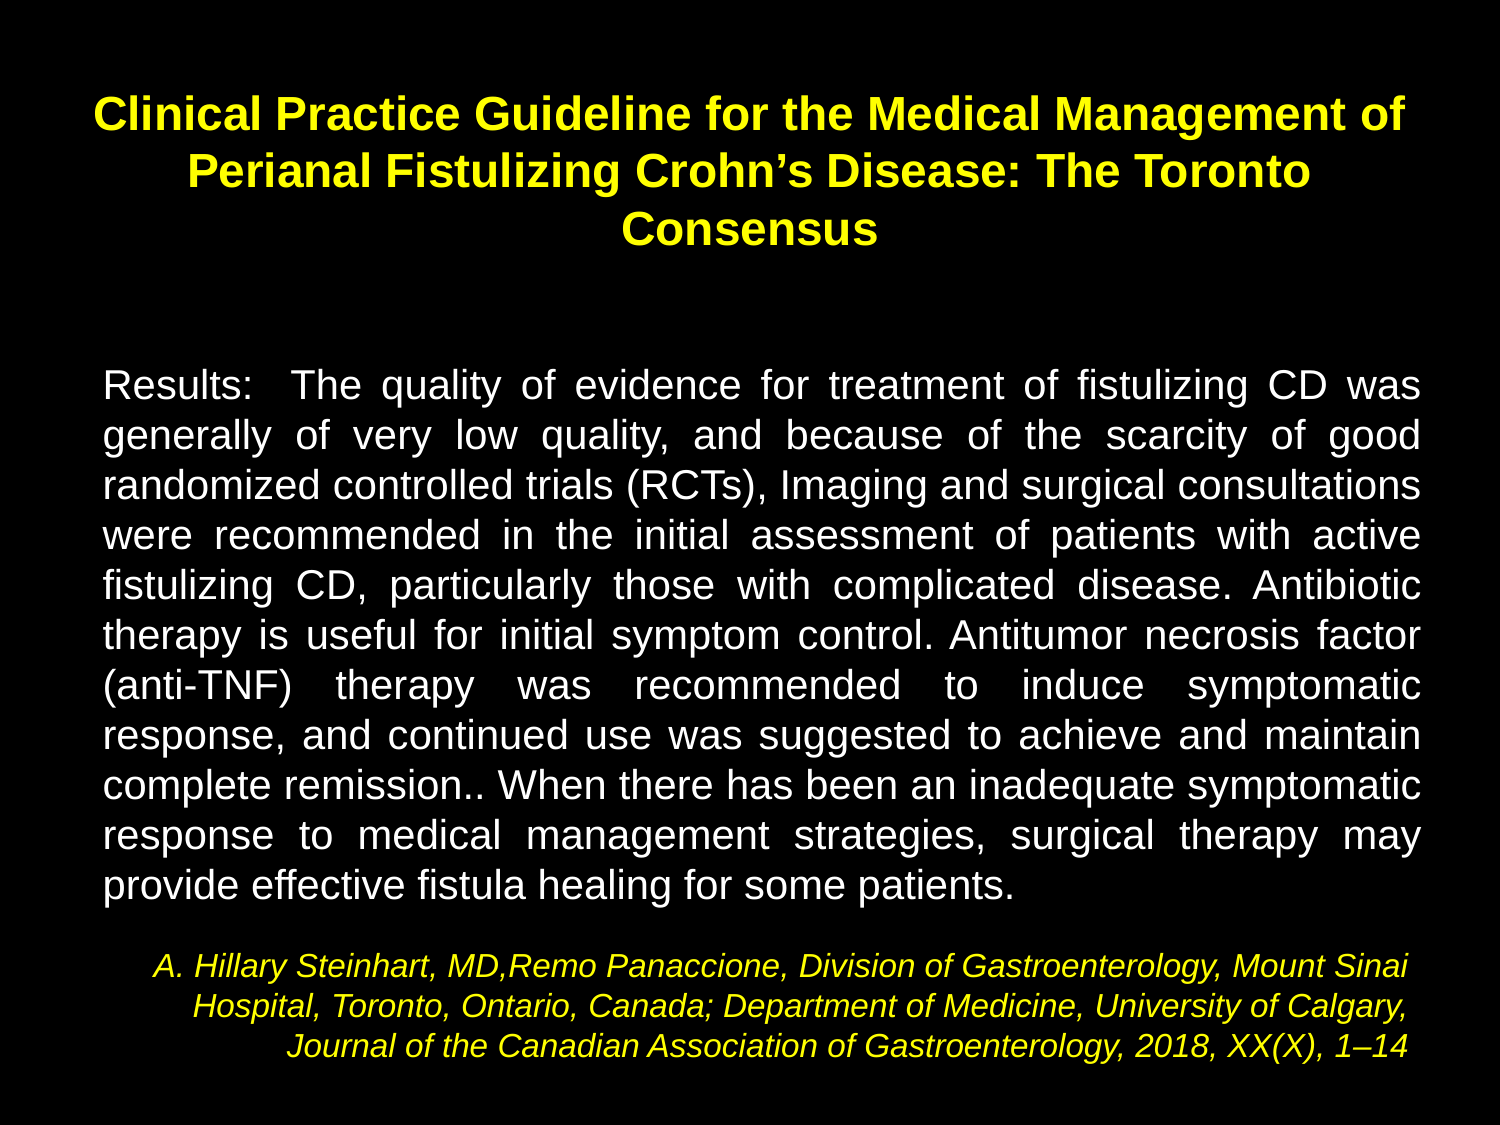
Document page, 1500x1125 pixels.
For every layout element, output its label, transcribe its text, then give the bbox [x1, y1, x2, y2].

title Clinical Practice Guideline for the Medical Management of Perianal Fistulizing Crohn’s Disease: The Toronto Consensus [75, 75, 1425, 263]
text_box A. Hillary Steinhart, MD,Remo Panaccione, Division of Gastroenterology, Mount Sinai Hospital, Toronto, Ontario, Canada; Department of Medicine, University of Calgary, Journal of the Canadian Association of Gastroenterology, 2018, XX(X), 1–14 [99, 936, 1425, 1072]
list Results: The quality of evidence for treatment of fistulizing CD was generally of very low quality, and because of the scarcity of good randomized controlled trials (RCTs), Imaging and surgical consultations were recommended in the initial assessment of patients with active fistulizing CD, particularly those with complicated disease. Antibiotic therapy is useful for initial symptom control. Antitumor necrosis factor (anti-TNF) therapy was recommended to induce symptomatic response, and continued use was suggested to achieve and maintain complete remission.. When there has been an inadequate symptomatic response to medical management strategies, surgical therapy may provide effective fistula healing for some patients. [87, 350, 1438, 1093]
